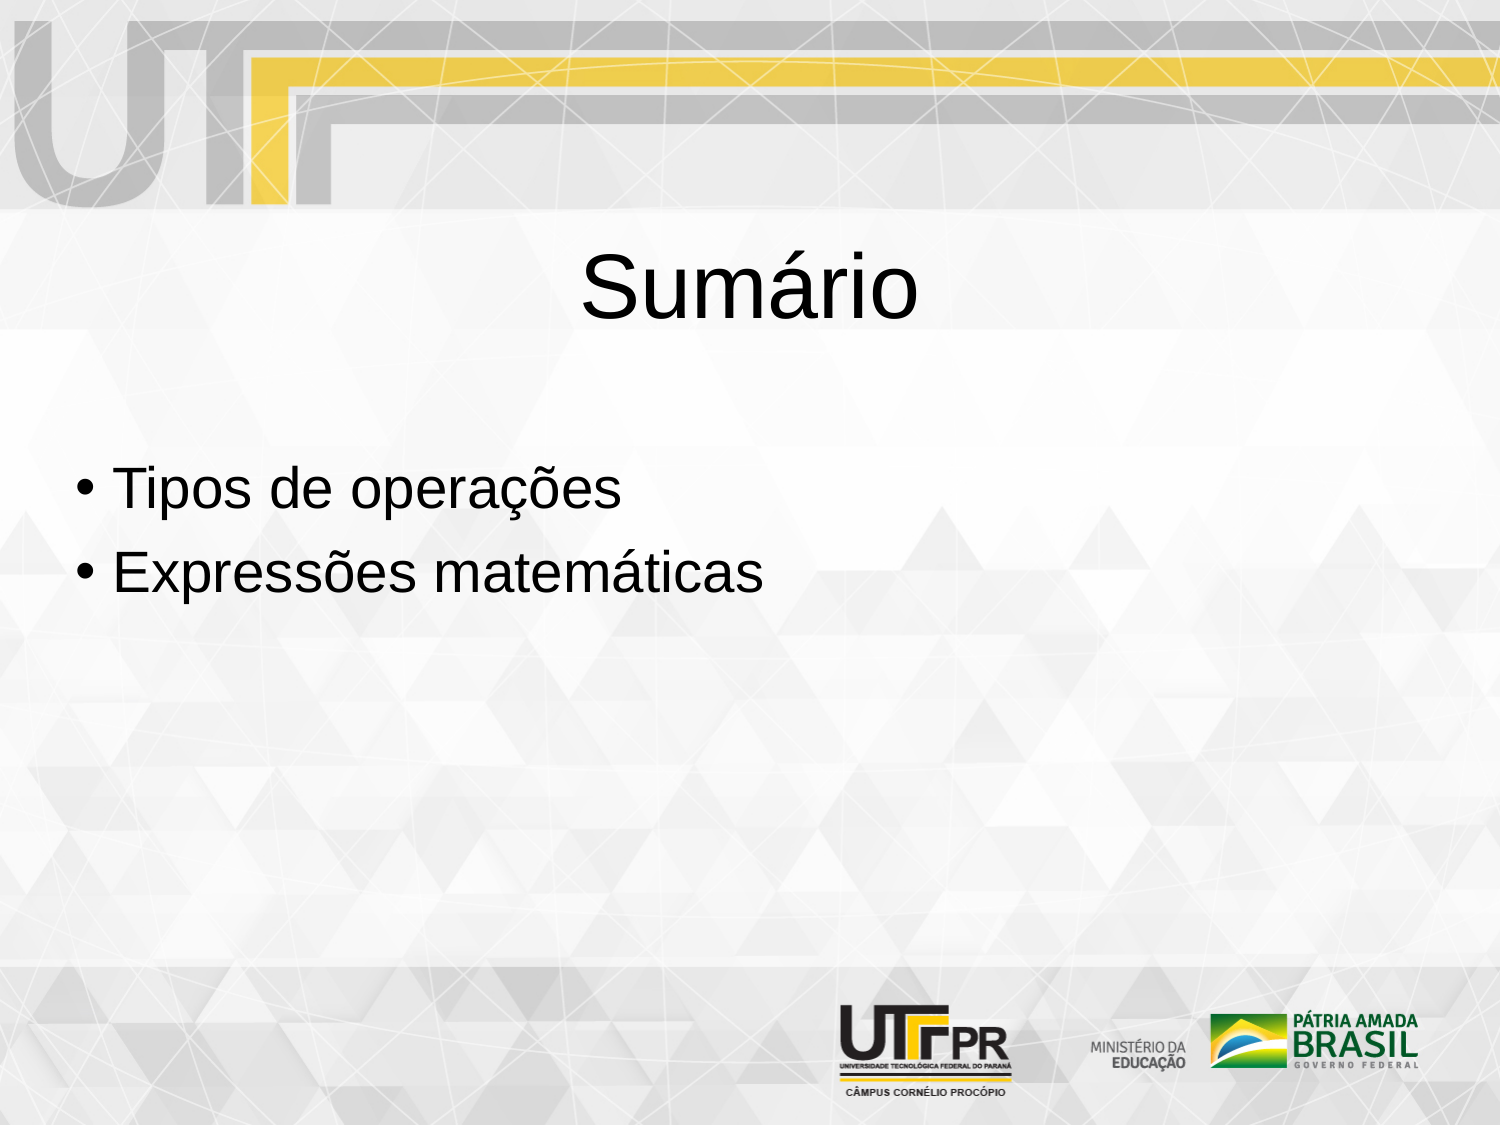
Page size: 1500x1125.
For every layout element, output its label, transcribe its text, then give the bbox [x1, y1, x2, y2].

picture [0, 0, 1500, 1125]
title Sumário [112, 210, 1388, 368]
list Tipos de operações Expressões matemáticas [75, 458, 1425, 898]
